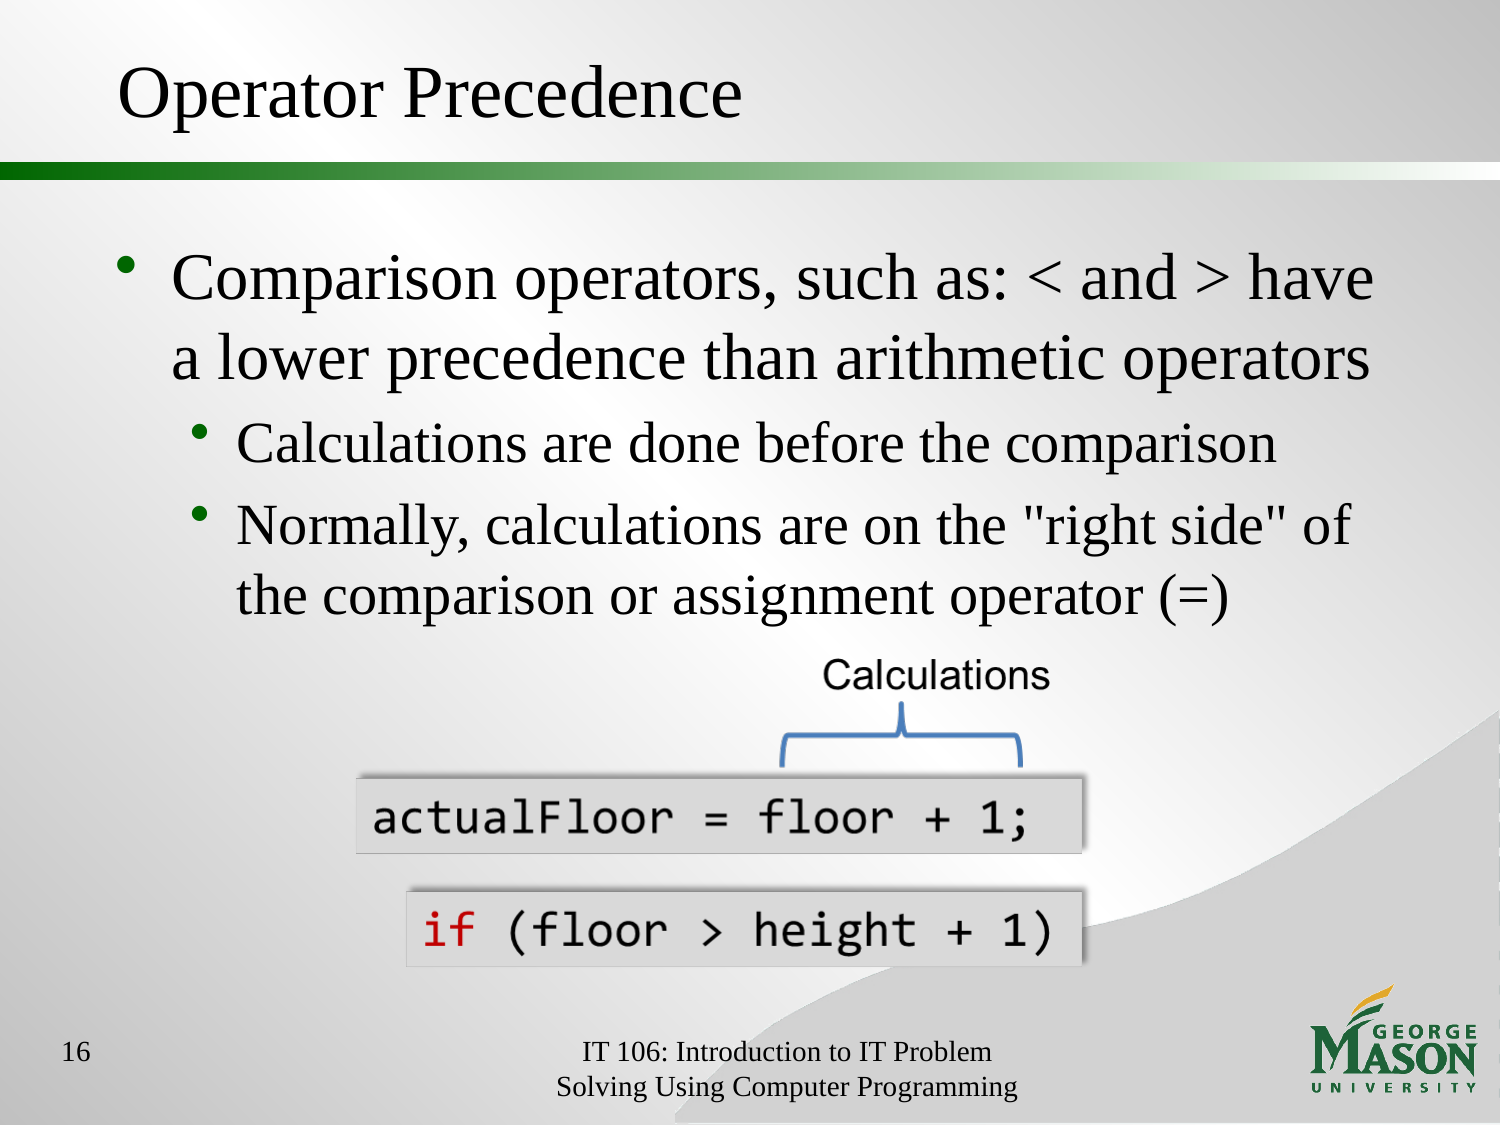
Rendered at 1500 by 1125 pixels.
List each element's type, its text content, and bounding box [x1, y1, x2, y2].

title Operator Precedence [102, 24, 1441, 151]
footer IT 106: Introduction to IT Problem Solving Using Computer Programming [537, 1024, 1038, 1101]
list Comparison operators, such as: < and > have a lower precedence than arithmetic operators Calculations are done before the comparison Normally, calculations are on the "right side" of the comparison or assignment operator (=) [99, 224, 1438, 963]
slide_number 16 [29, 1024, 106, 1101]
picture [337, 637, 1500, 1125]
